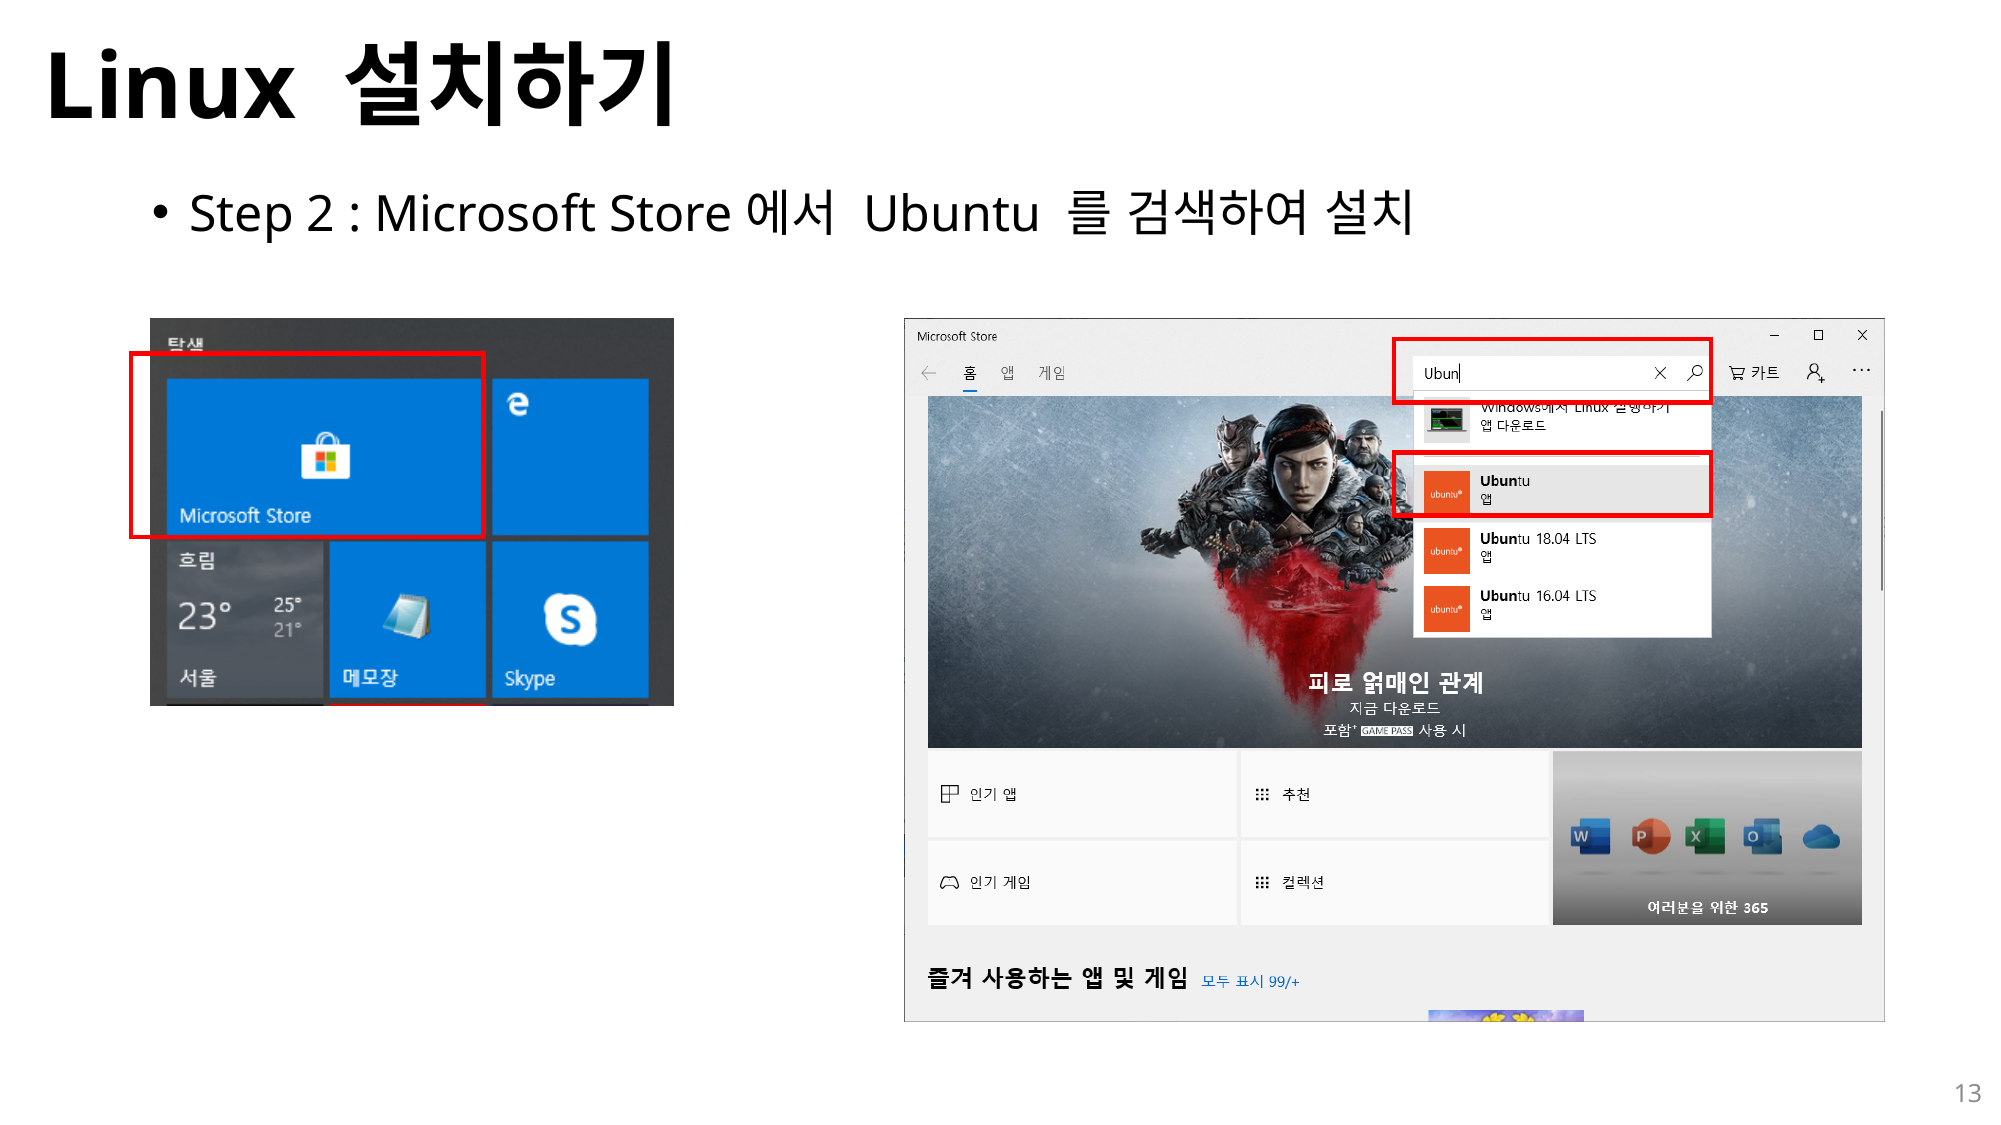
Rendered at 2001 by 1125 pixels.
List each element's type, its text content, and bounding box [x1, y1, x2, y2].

slide_number 13 [1922, 1065, 1998, 1125]
text_box [130, 352, 150, 538]
title Linux 설치하기 [28, 28, 1968, 150]
list Step 2 : Microsoft Store에서 Ubuntu 를 검색하여 설치 [61, 173, 1938, 1095]
picture [150, 318, 674, 706]
picture [903, 318, 1885, 1022]
